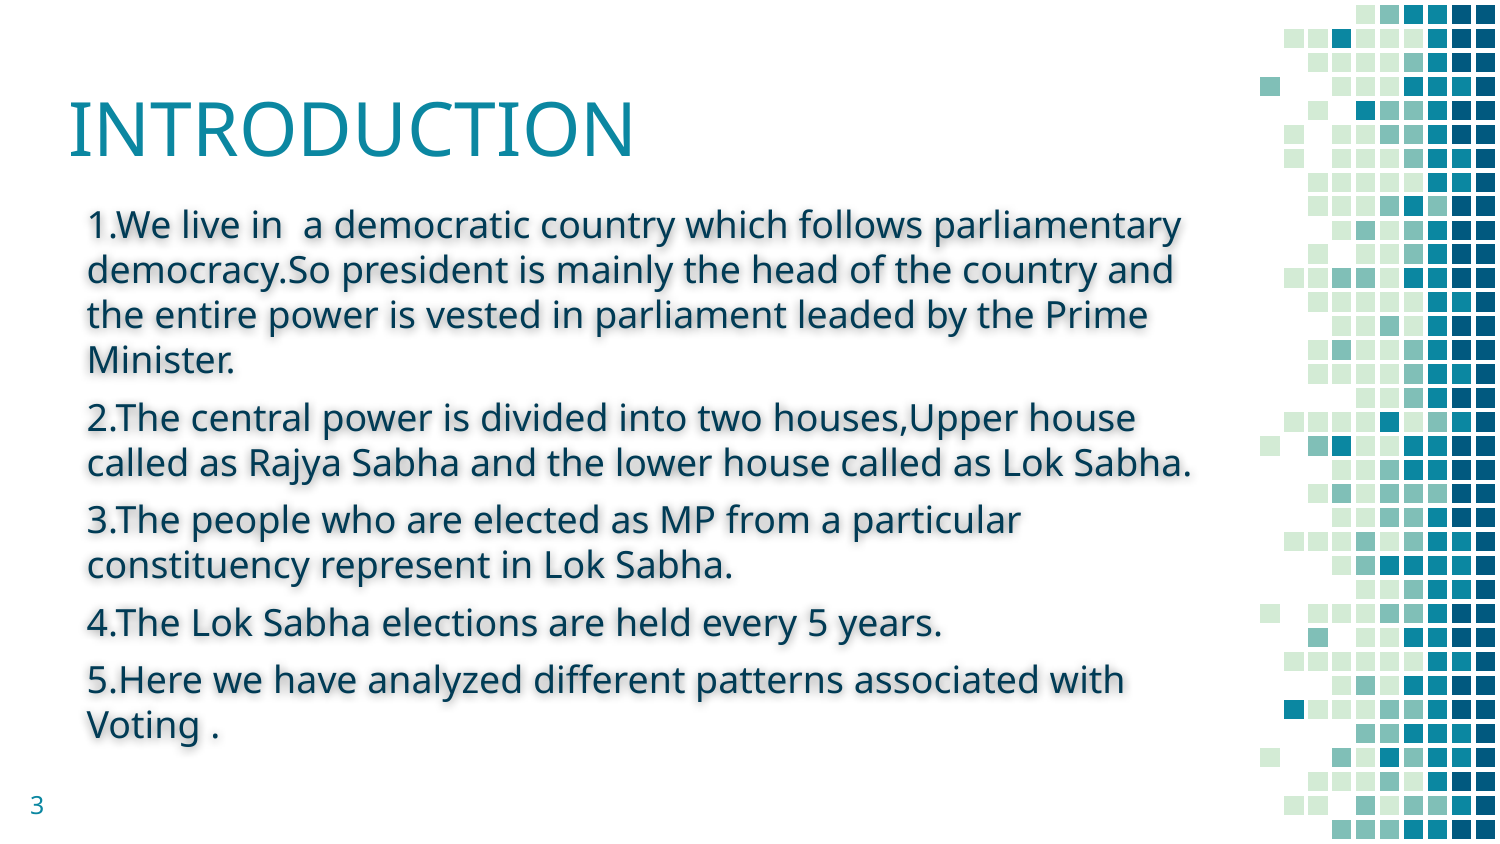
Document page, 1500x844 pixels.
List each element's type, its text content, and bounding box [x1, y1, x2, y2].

title INTRODUCTION [53, 45, 1163, 187]
slide_number ‹#› [15, 774, 105, 839]
list 1.We live in a democratic country which follows parliamentary democracy.So president is mainly the head of the country and the entire power is vested in parliament leaded by the Prime Minister. 2.The central power is divided into two houses,Upper house called as Rajya Sabha and the lower house called as Lok Sabha. 3.The people who are elected as MP from a particular constituency represent in Lok Sabha. 4.The Lok Sabha elections are held every 5 years. 5.Here we have analyzed different patterns associated with Voting . [71, 186, 1230, 775]
